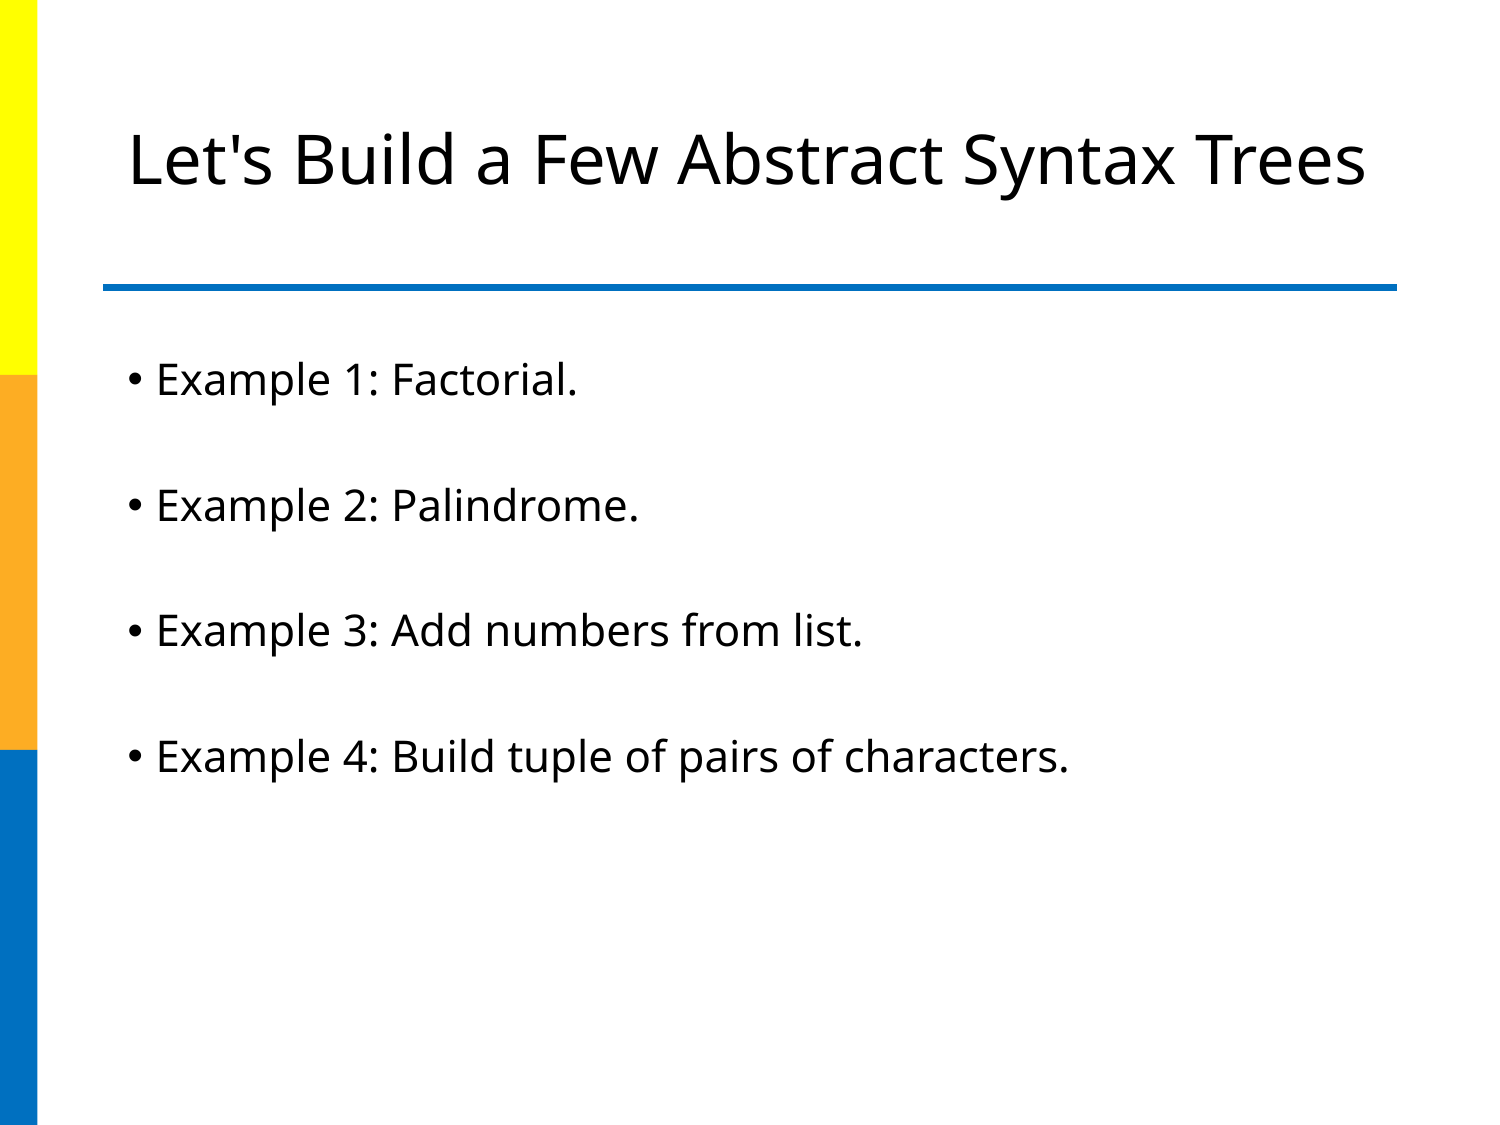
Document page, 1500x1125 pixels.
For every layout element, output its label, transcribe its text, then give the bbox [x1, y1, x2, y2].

title Let's Build a Few Abstract Syntax Trees [112, 99, 1388, 225]
list Example 1: Factorial. Example 2: Palindrome. Example 3: Add numbers from list. Example 4: Build tuple of pairs of characters. [112, 350, 1188, 1025]
